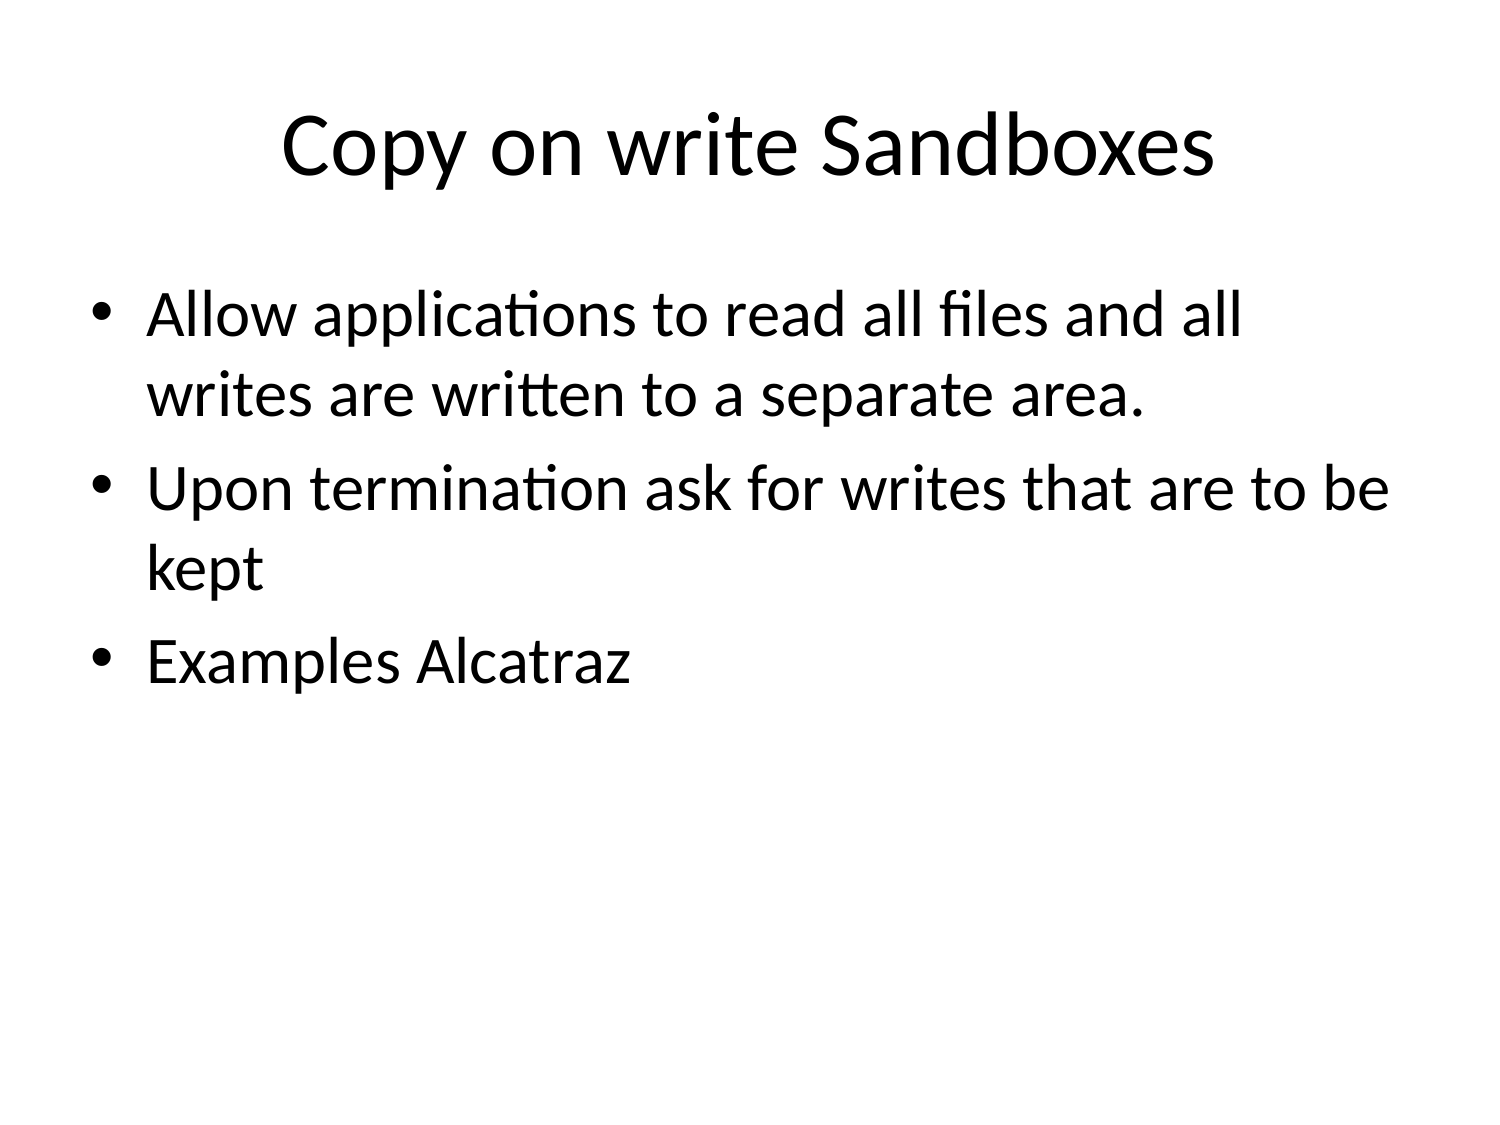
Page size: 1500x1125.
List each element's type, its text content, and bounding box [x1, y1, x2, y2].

list Allow applications to read all files and all writes are written to a separate area. Upon termination ask for writes that are to be kept Examples Alcatraz [75, 262, 1425, 1005]
title Copy on write Sandboxes [75, 45, 1425, 233]
